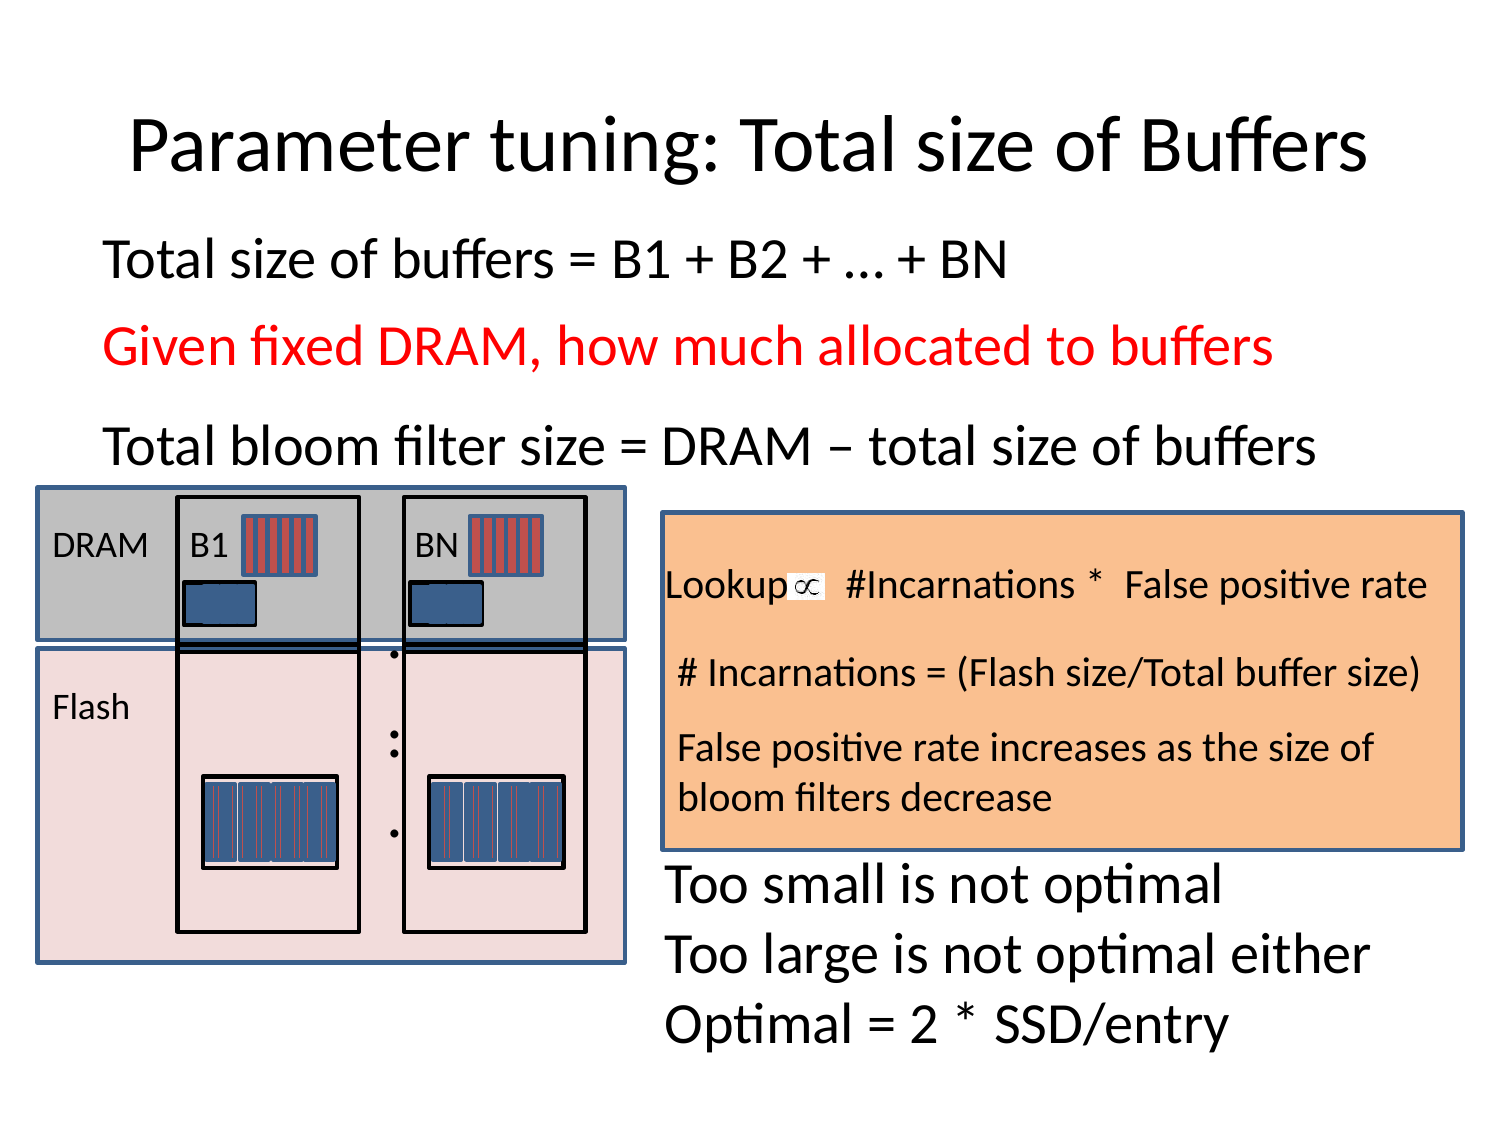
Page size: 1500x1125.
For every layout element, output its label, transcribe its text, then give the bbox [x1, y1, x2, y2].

text_box [660, 510, 1465, 852]
text_box Lookup #Incarnations * False positive rate [650, 549, 1450, 615]
picture [787, 573, 826, 601]
text_box Too small is not optimal Too large is not optimal either Optimal = 2 * SSD/entry [649, 837, 1413, 1063]
text_box Total bloom filter size = DRAM – total size of buffers [87, 399, 1438, 485]
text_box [37, 487, 626, 963]
title Parameter tuning: Total size of Buffers [75, 45, 1425, 233]
text_box Given fixed DRAM, how much allocated to buffers [87, 299, 1488, 385]
text_box False positive rate increases as the size of bloom filters decrease [662, 712, 1500, 828]
text_box # Incarnations = (Flash size/Total buffer size) [662, 637, 1500, 703]
text_box Total size of buffers = B1 + B2 + … + BN [87, 212, 1300, 298]
